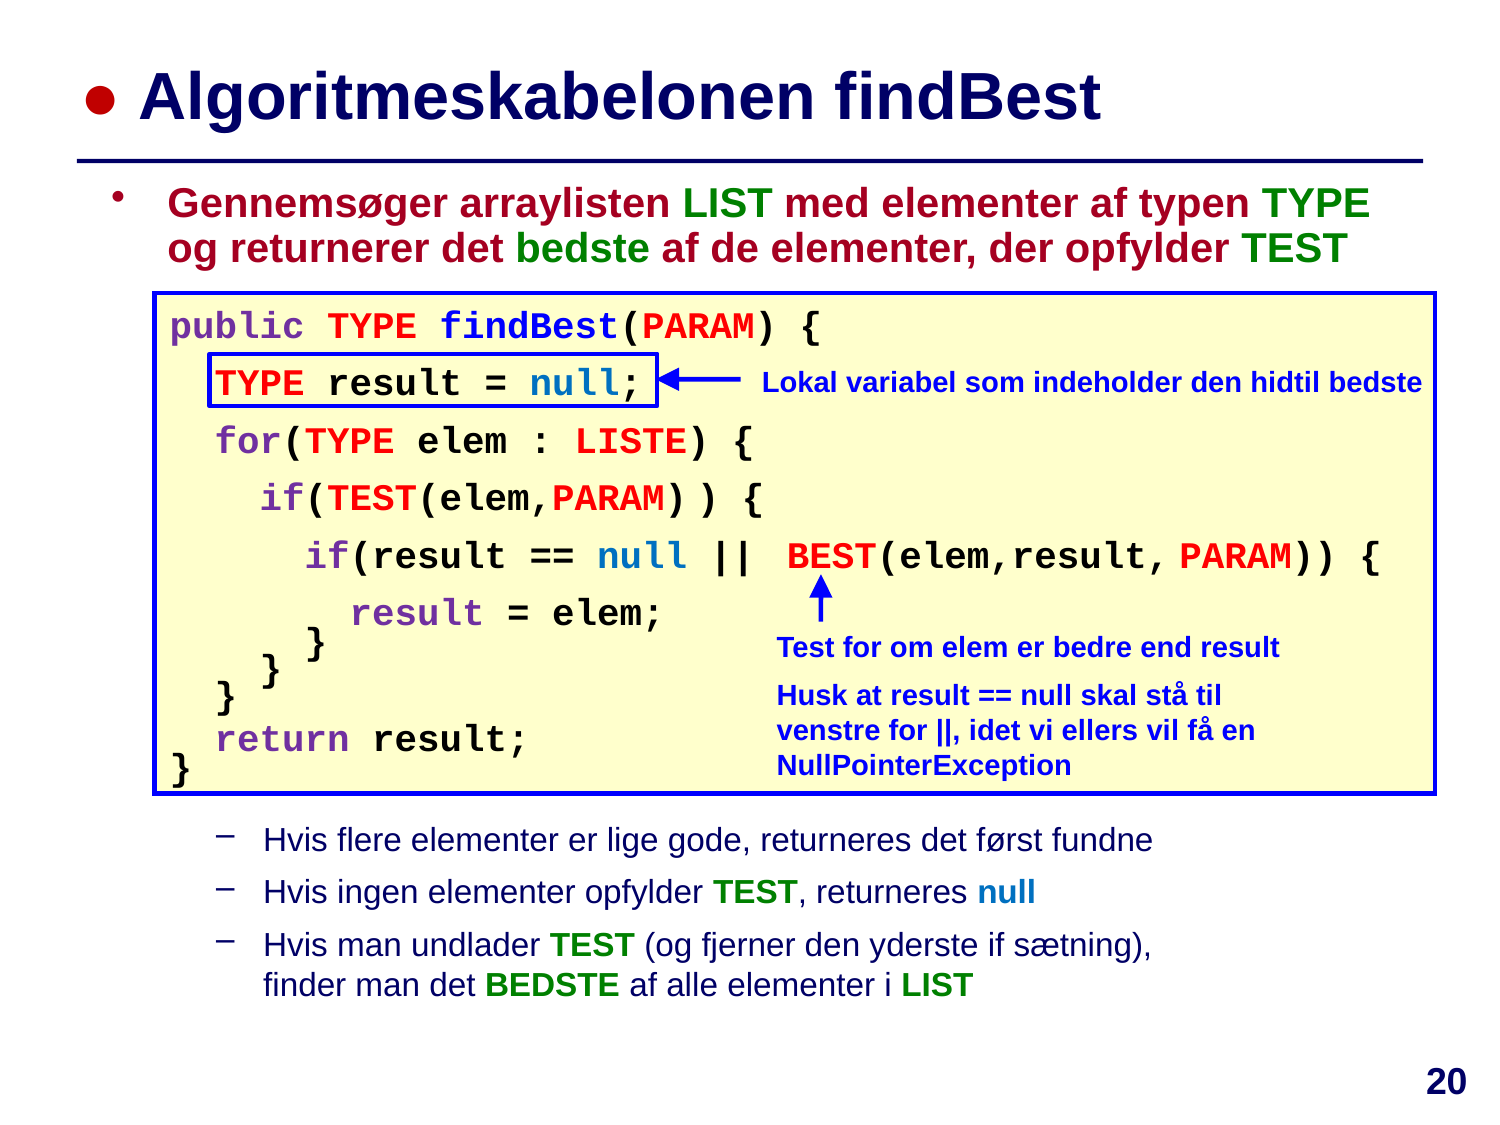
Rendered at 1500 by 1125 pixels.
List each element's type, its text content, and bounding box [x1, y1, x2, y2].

text_box Lokal variabel som indeholder den hidtil bedste [747, 356, 1441, 406]
text_box [658, 368, 741, 390]
text_box Test for om elem er bedre end result Husk at result == null skal stå til venstre for ||, idet vi ellers vil få en NullPointerException [761, 621, 1329, 789]
text_box Gennemsøger arraylisten LIST med elementer af typen TYPE og returnerer det bedste af de elementer, der opfylder TEST [96, 173, 1435, 286]
text_box public TYPE findBest(PARAM) { TYPE result = null; for(TYPE elem : LISTE) { if(TEST(elem,PARAM) ) { if(result == null || BEST(elem,result, PARAM)) { result = elem; } } } return result; } [154, 292, 1436, 794]
text_box Hvis flere elementer er lige gode, returneres det først fundne Hvis ingen elementer opfylder TEST, returneres null Hvis man undlader TEST (og fjerner den yderste if sætning), finder man det BEDSTE af alle elementer i LIST [126, 810, 1181, 1014]
slide_number 20 [1393, 1048, 1500, 1125]
text_box [209, 353, 658, 407]
title ● Algoritmeskabelonen findBest [64, 37, 1483, 149]
text_box [810, 574, 832, 622]
